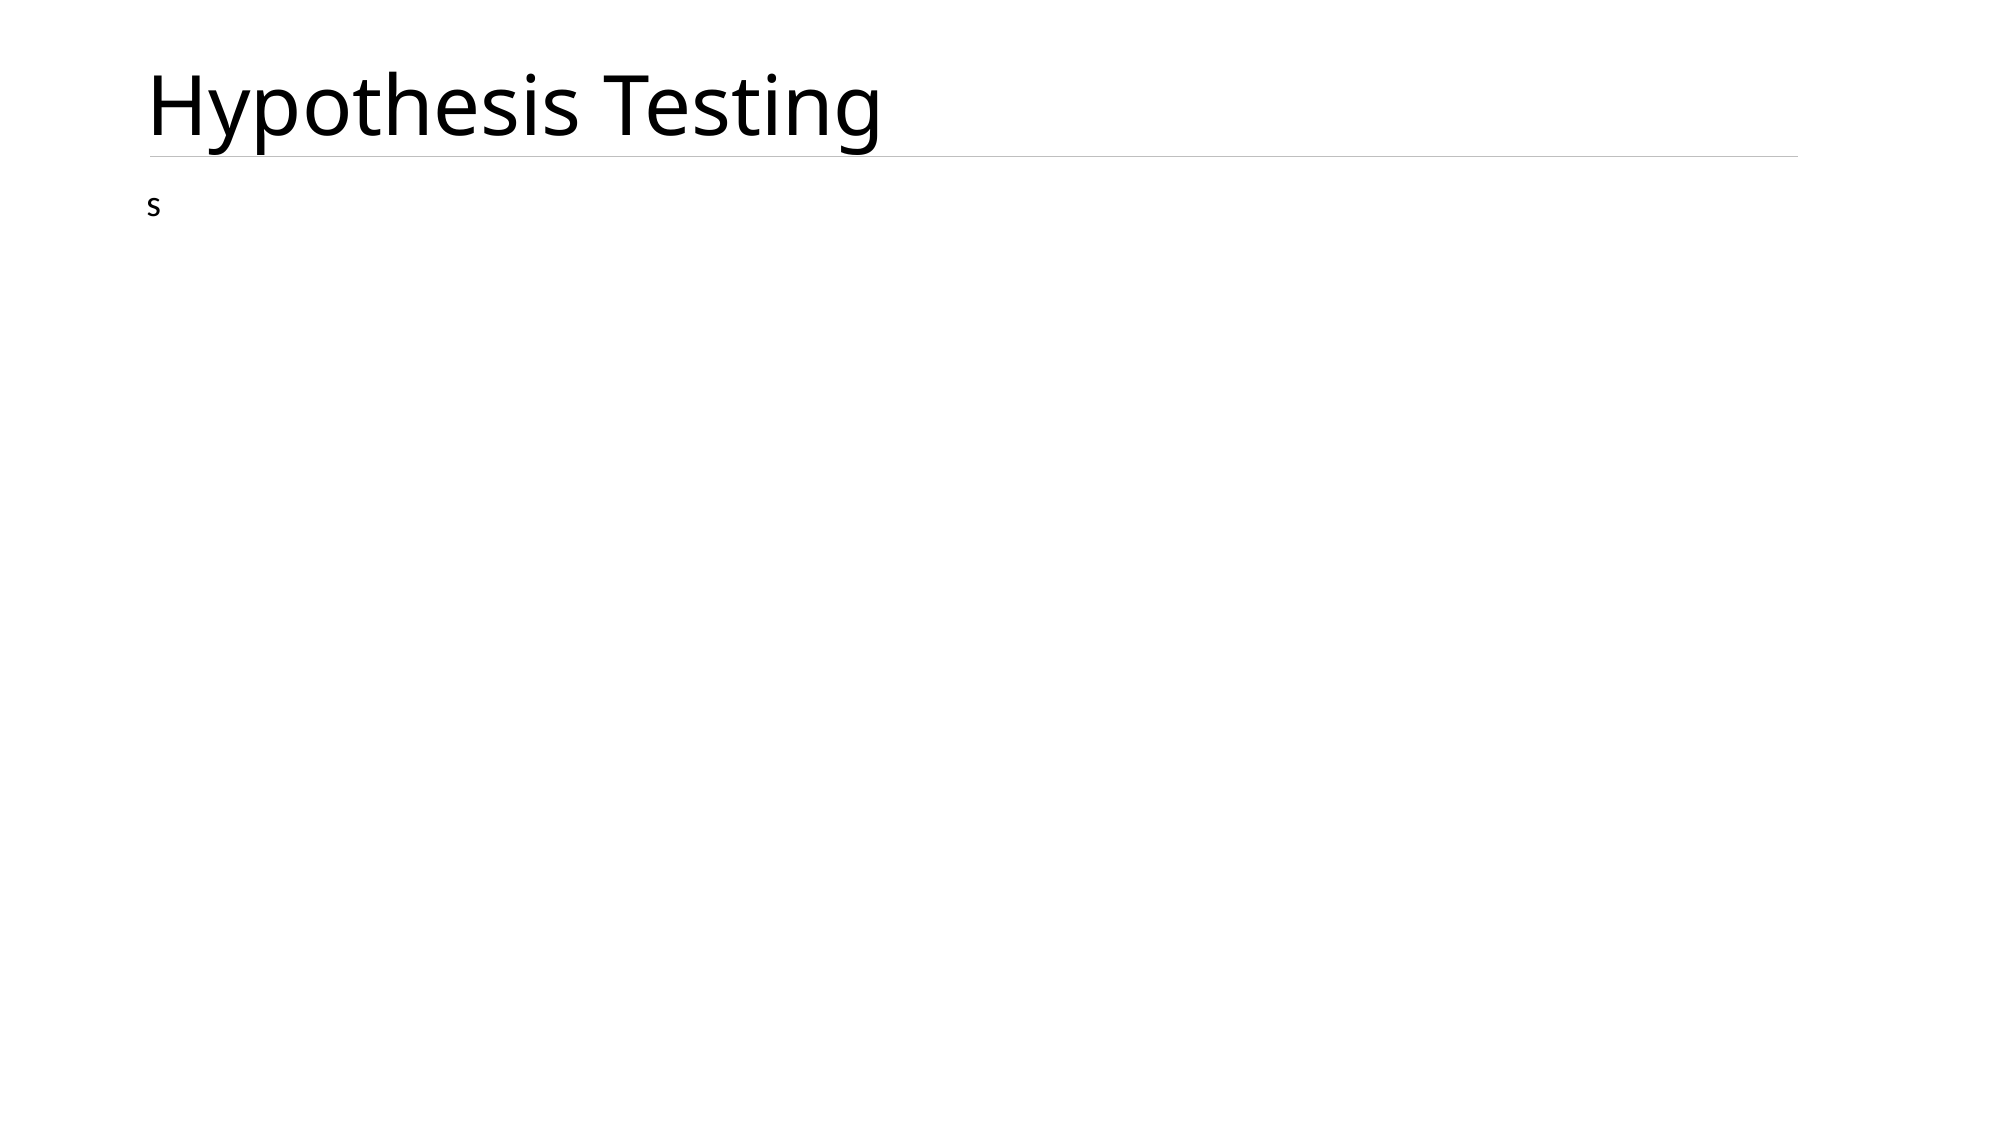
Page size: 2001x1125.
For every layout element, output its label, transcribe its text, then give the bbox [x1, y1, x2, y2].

title Hypothesis Testing [131, 44, 1739, 162]
text_box s [131, 171, 1813, 232]
